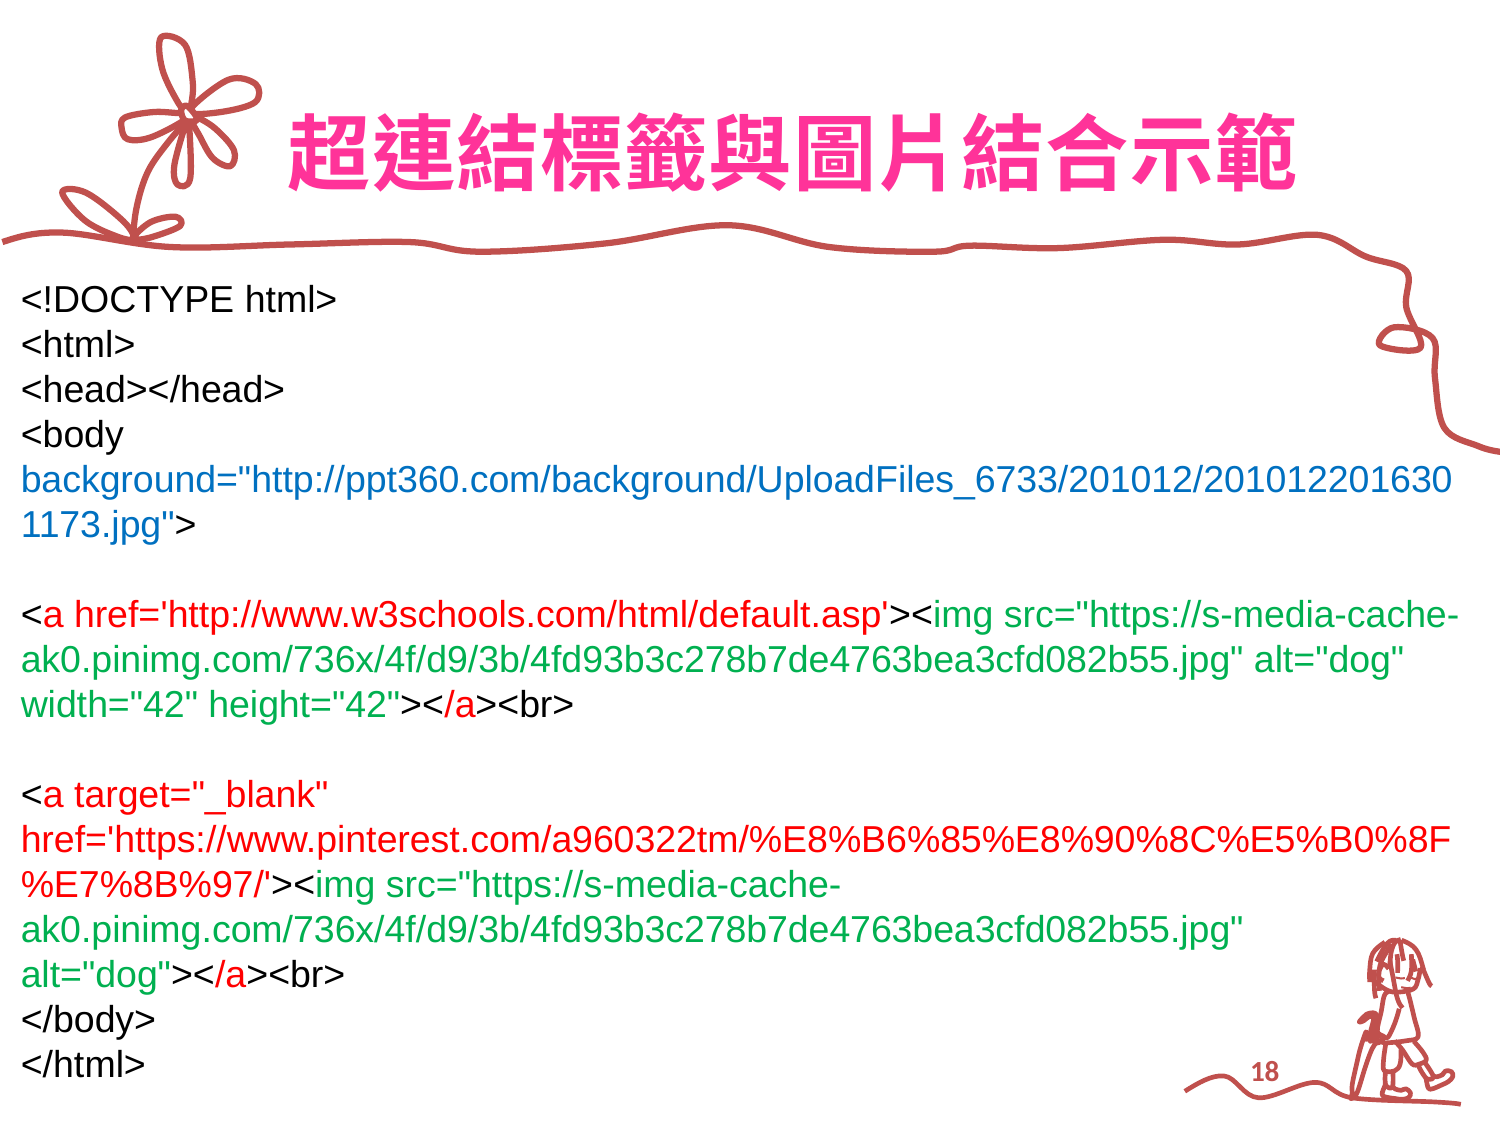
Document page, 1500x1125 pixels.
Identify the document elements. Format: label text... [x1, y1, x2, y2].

list <!DOCTYPE html> <html> <head></head> <body background="http://ppt360.com/background/UploadFiles_6733/201012/2010122016301173.jpg"> <a href='http://www.w3schools.com/html/default.asp'><img src="https://s-media-cache- ak0.pinimg.com/736x/4f/d9/3b/4fd93b3c278b7de4763bea3cfd082b55.jpg" alt="dog" width="42" height="42"></a><br> <a target="_blank" href='https://www.pinterest.com/a960322tm/%E8%B6%85%E8%90%8C%E5%B0%8F %E7%8B%97/'><img src="https://s-media-cache- ak0.pinimg.com/736x/4f/d9/3b/4fd93b3c278b7de4763bea3cfd082b55.jpg" alt="dog"></a><br> </body> </html> [5, 266, 1483, 999]
title 超連結標籤與圖片結合示範 [272, 55, 1388, 247]
slide_number 18 [1074, 1044, 1295, 1099]
